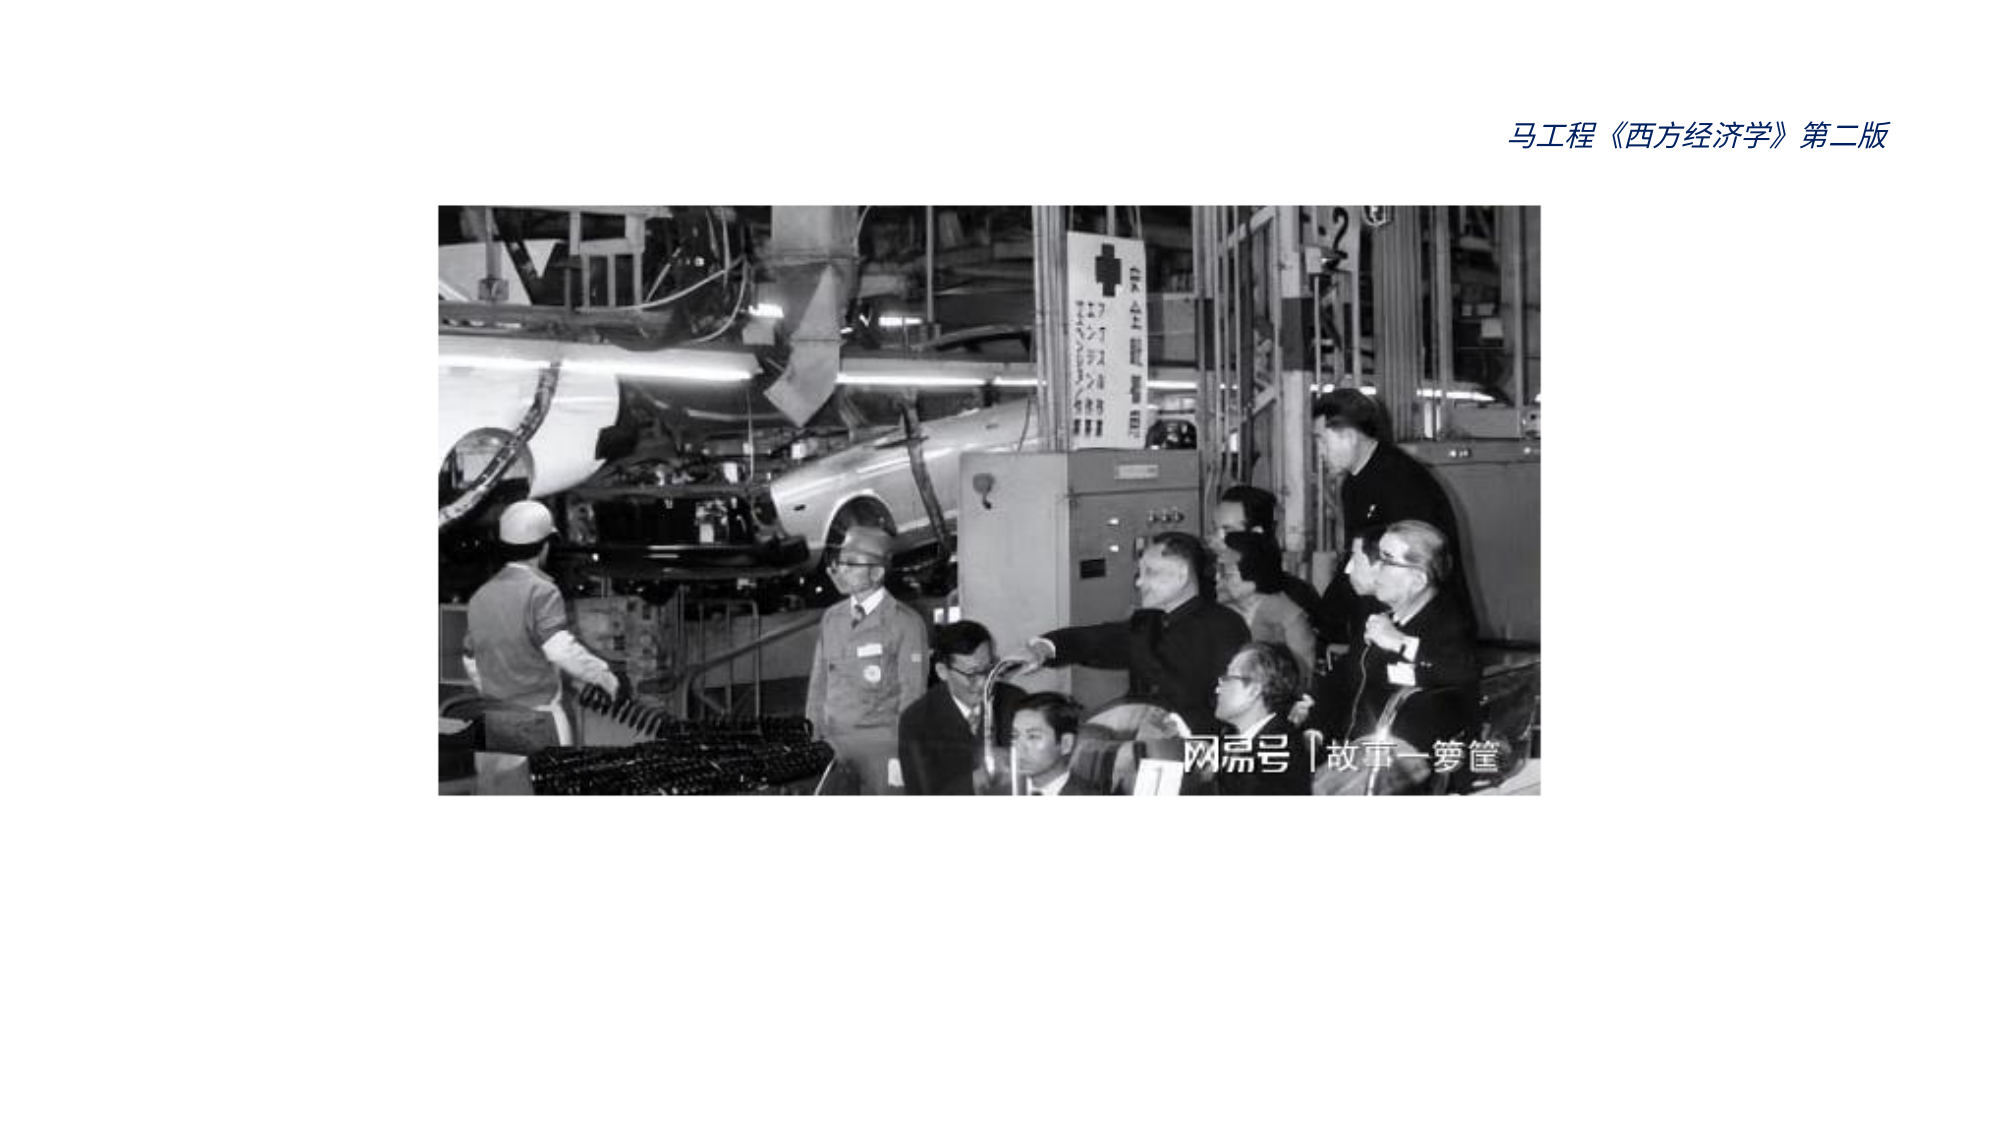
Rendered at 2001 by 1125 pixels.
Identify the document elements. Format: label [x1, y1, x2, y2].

picture [431, 202, 1553, 804]
